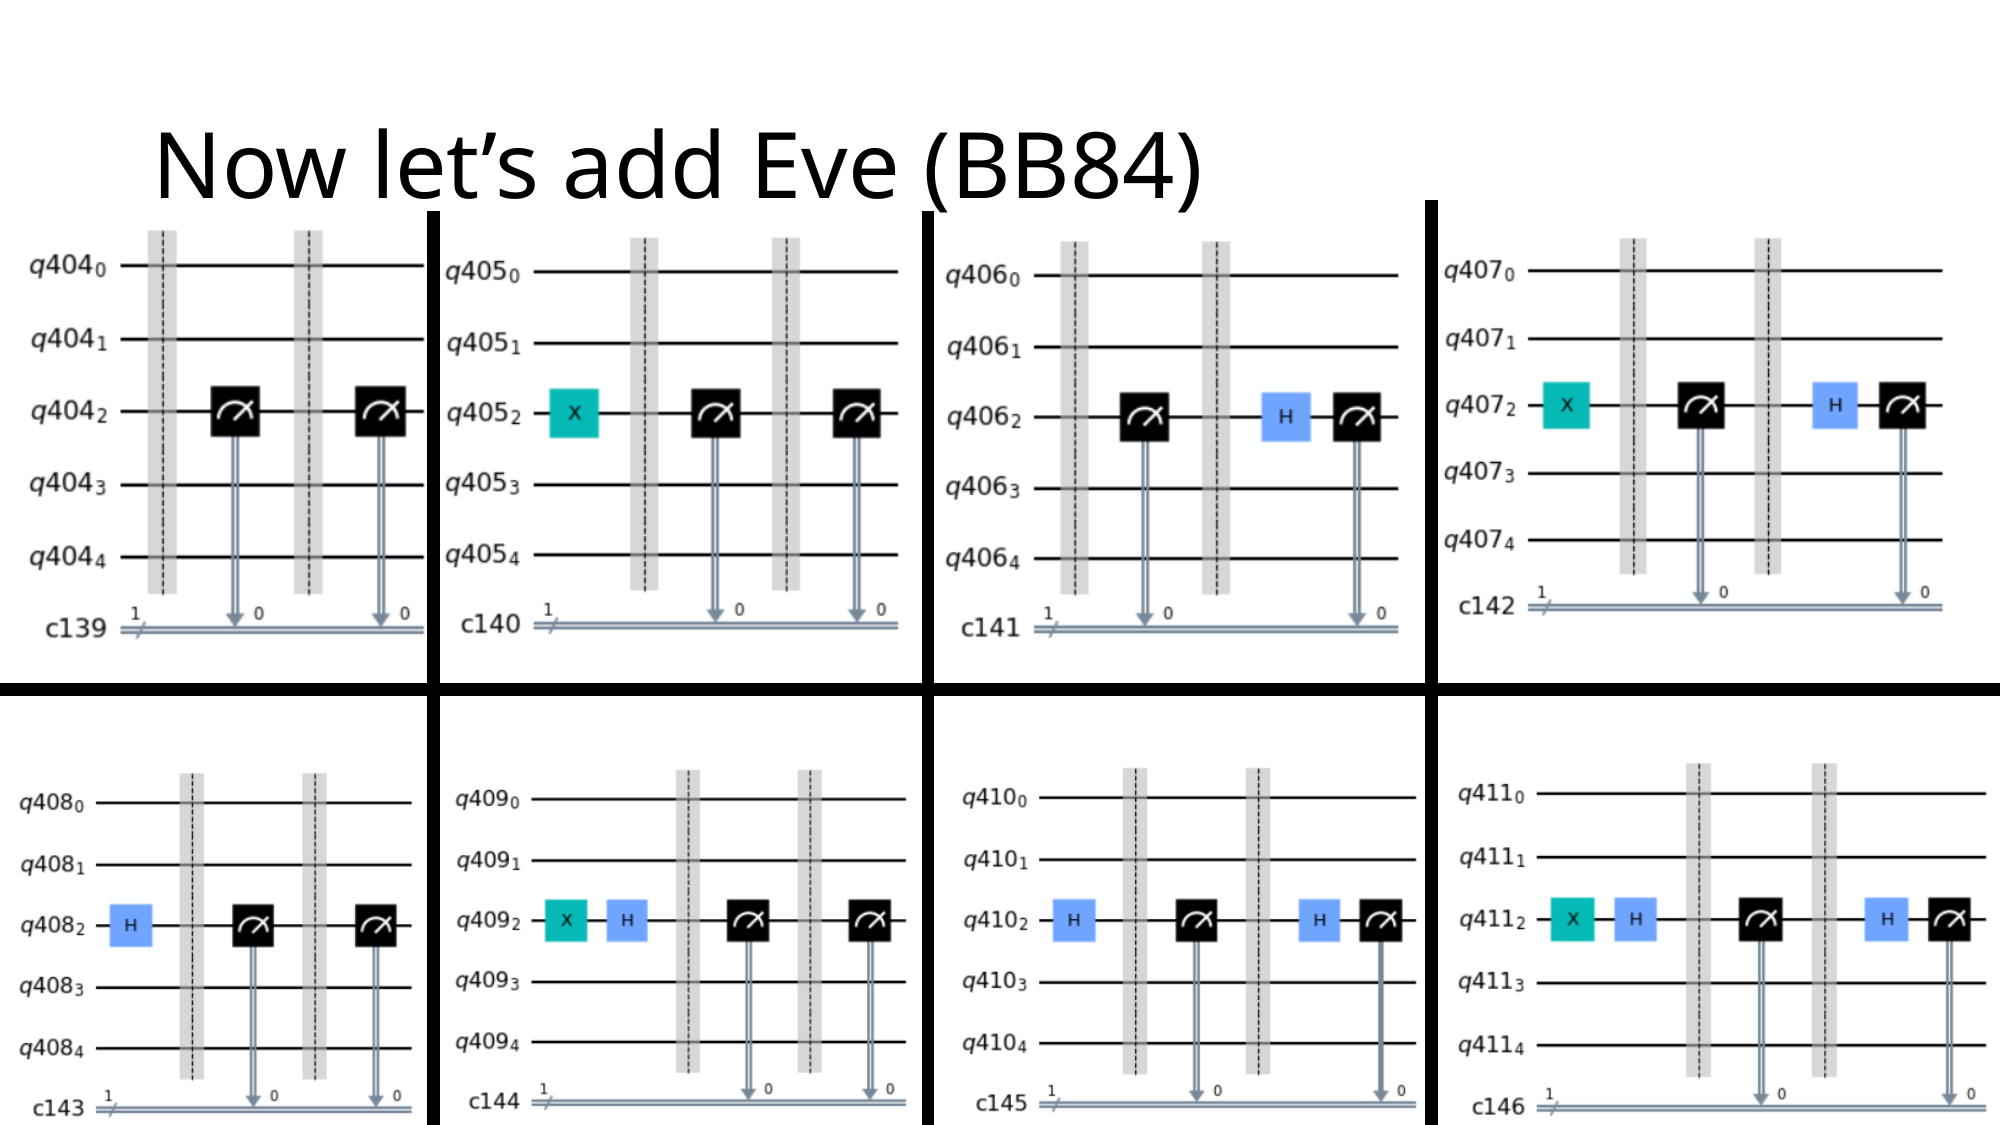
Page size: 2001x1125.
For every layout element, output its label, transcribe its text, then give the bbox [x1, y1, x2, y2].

picture [448, 759, 914, 1122]
title Now let’s add Eve (BB84) [137, 59, 1863, 278]
picture [1445, 763, 2000, 1125]
picture [932, 225, 1409, 657]
picture [0, 211, 433, 647]
picture [1432, 225, 1955, 629]
picture [434, 211, 910, 647]
picture [0, 759, 423, 1125]
picture [943, 757, 1431, 1122]
